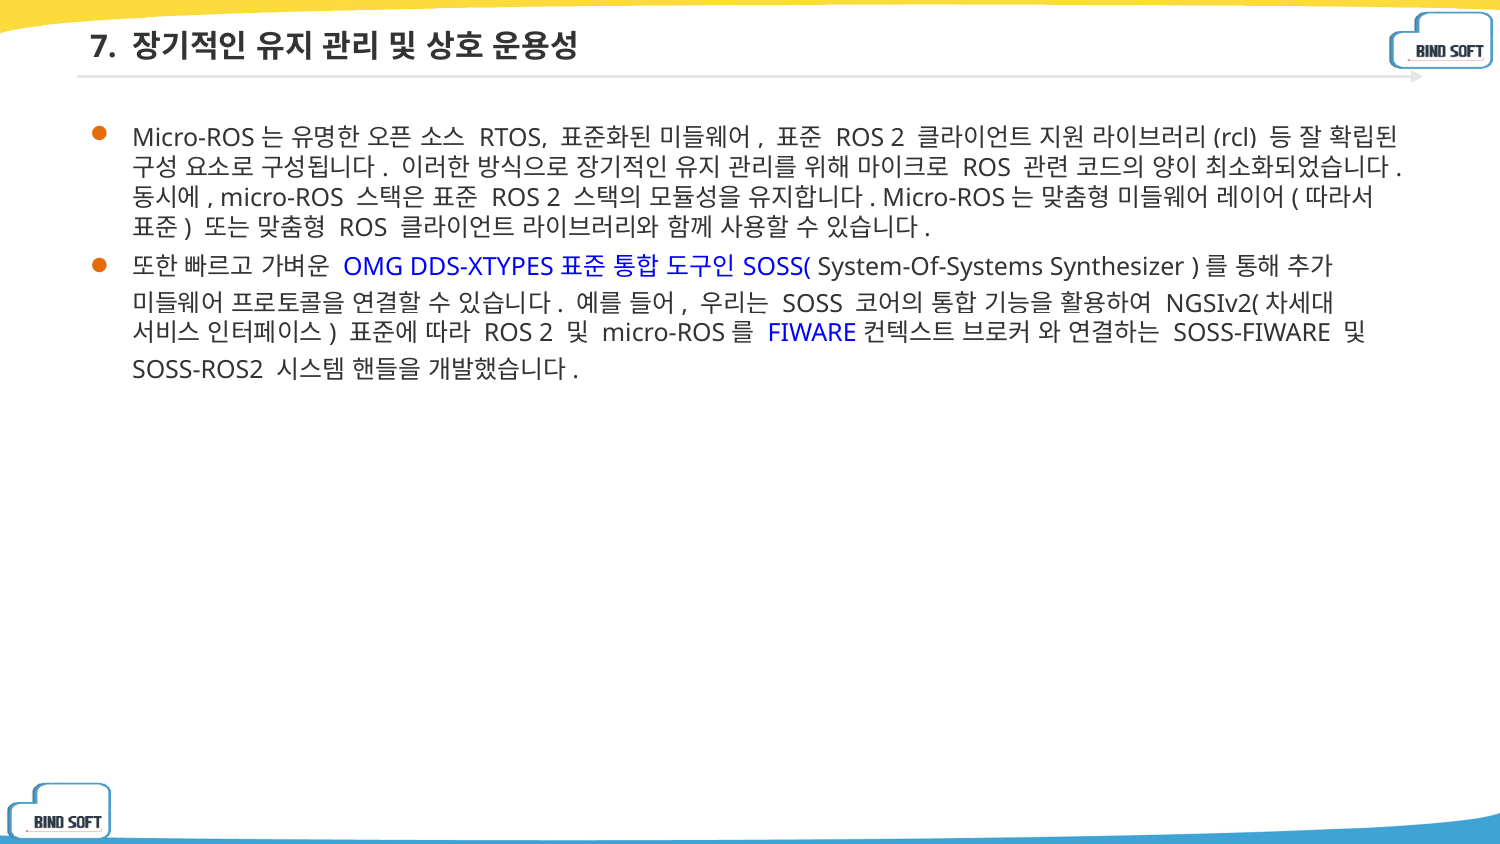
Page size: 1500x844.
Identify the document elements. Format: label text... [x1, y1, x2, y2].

title 7. 장기적인 유지 관리 및 상호 운용성 [75, 8, 1425, 81]
picture [0, 752, 1500, 844]
list Micro-ROS는 유명한 오픈 소스 RTOS, 표준화된 미들웨어, 표준 ROS 2 클라이언트 지원 라이브러리(rcl) 등 잘 확립된 구성 요소로 구성됩니다. 이러한 방식으로 장기적인 유지 관리를 위해 마이크로 ROS 관련 코드의 양이 최소화되었습니다. 동시에, micro-ROS 스택은 표준 ROS 2 스택의 모듈성을 유지합니다. Micro-ROS는 맞춤형 미들웨어 레이어(따라서 표준) 또는 맞춤형 ROS 클라이언트 라이브러리와 함께 사용할 수 있습니다. 또한 빠르고 가벼운 OMG DDS-XTYPES 표준 통합 도구인 SOSS( System-Of-Systems Synthesizer )를 통해 추가 미들웨어 프로토콜을 연결할 수 있습니다. 예를 들어, 우리는 SOSS 코어의 통합 기능을 활용하여 NGSIv2(차세대 서비스 인터페이스) 표준에 따라 ROS 2 및 micro-ROS를 FIWARE 컨텍스트 브로커 와 연결하는 SOSS-FIWARE 및 SOSS-ROS2 시스템 핸들을 개발했습니다. [75, 114, 1425, 791]
picture [0, 0, 1500, 72]
